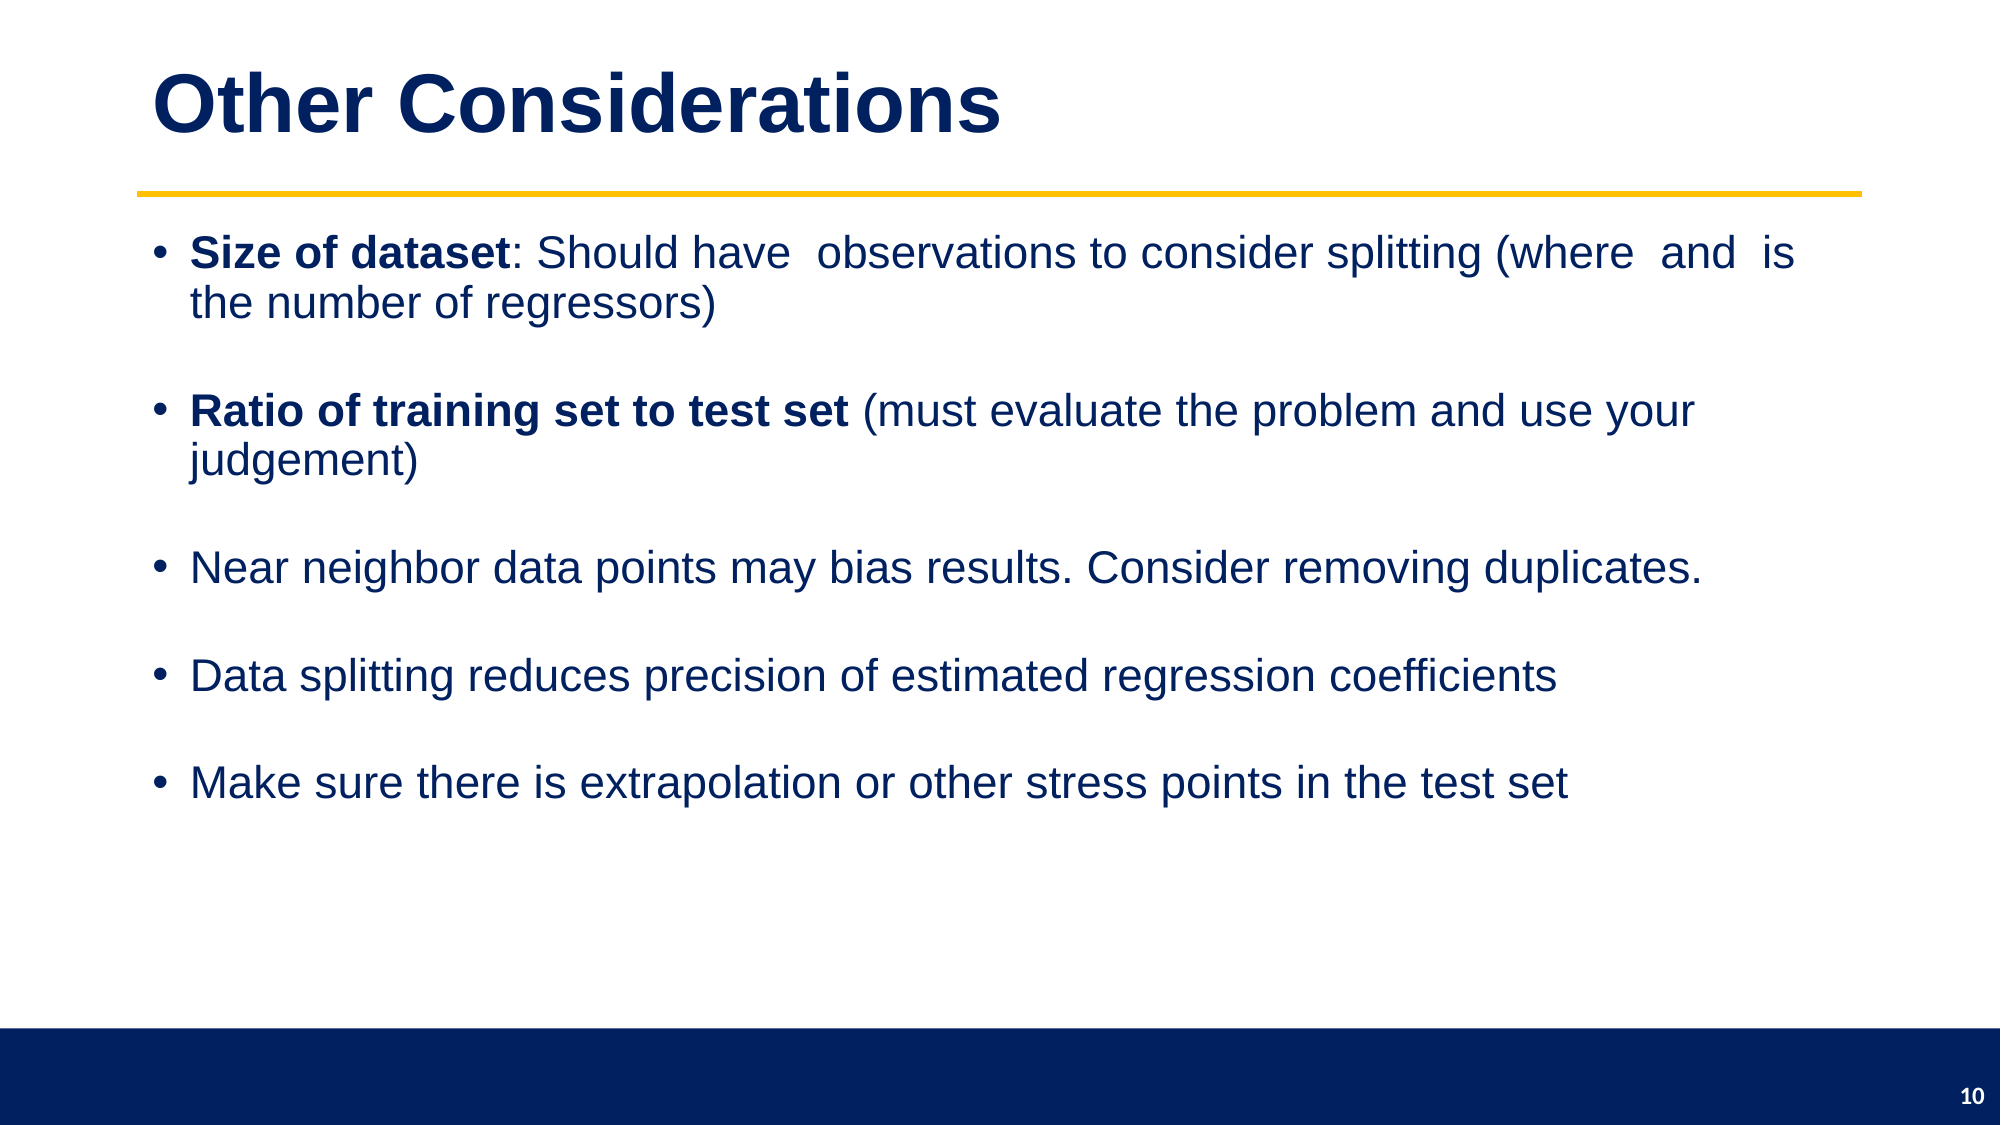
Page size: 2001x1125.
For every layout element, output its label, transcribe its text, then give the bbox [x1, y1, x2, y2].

title Other Considerations [137, 0, 1863, 211]
slide_number 10 [1550, 1065, 2000, 1125]
